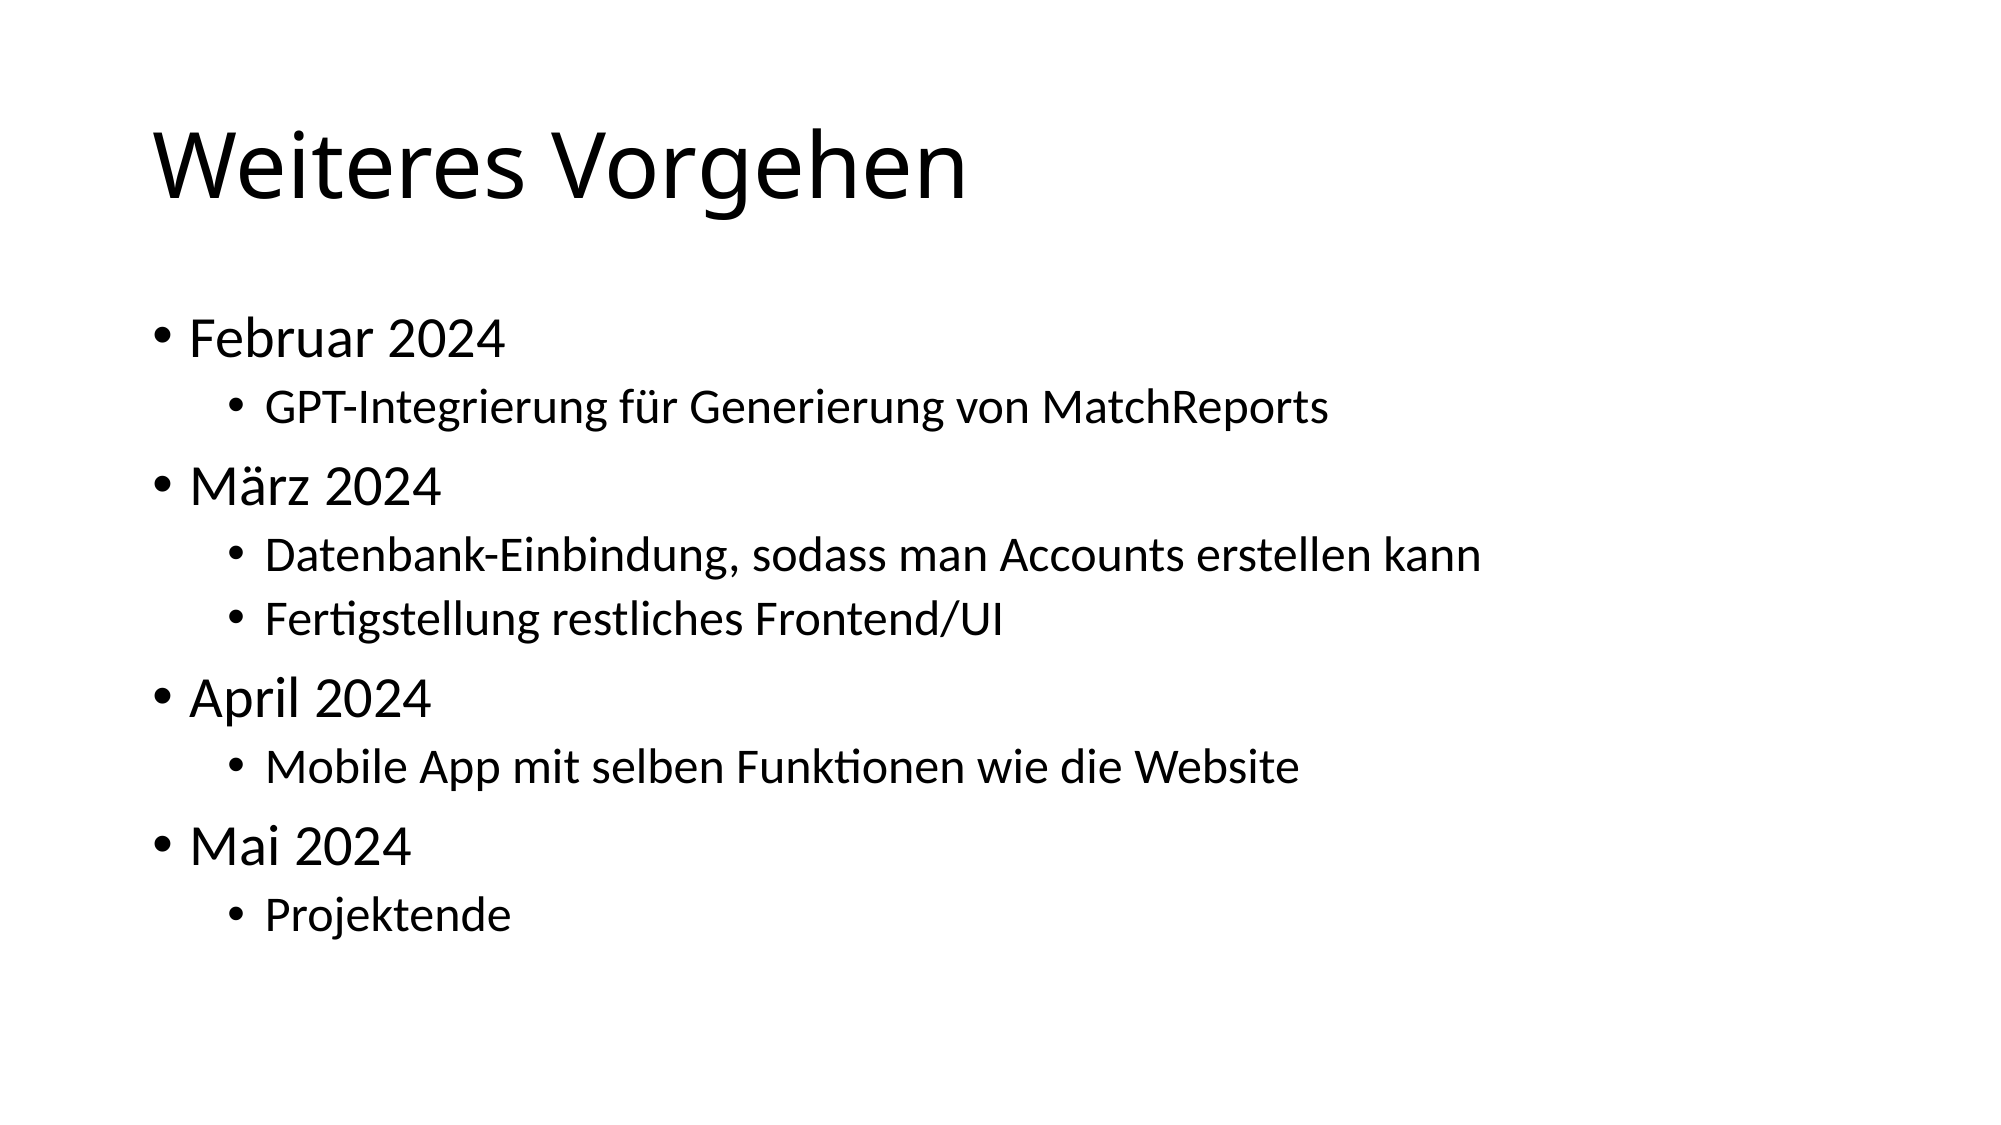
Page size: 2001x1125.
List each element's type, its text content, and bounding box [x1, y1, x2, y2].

list Februar 2024 GPT-Integrierung für Generierung von MatchReports März 2024 Datenbank-Einbindung, sodass man Accounts erstellen kann Fertigstellung restliches Frontend/UI April 2024 Mobile App mit selben Funktionen wie die Website Mai 2024 Projektende [137, 299, 1863, 1014]
title Weiteres Vorgehen [137, 59, 1863, 278]
